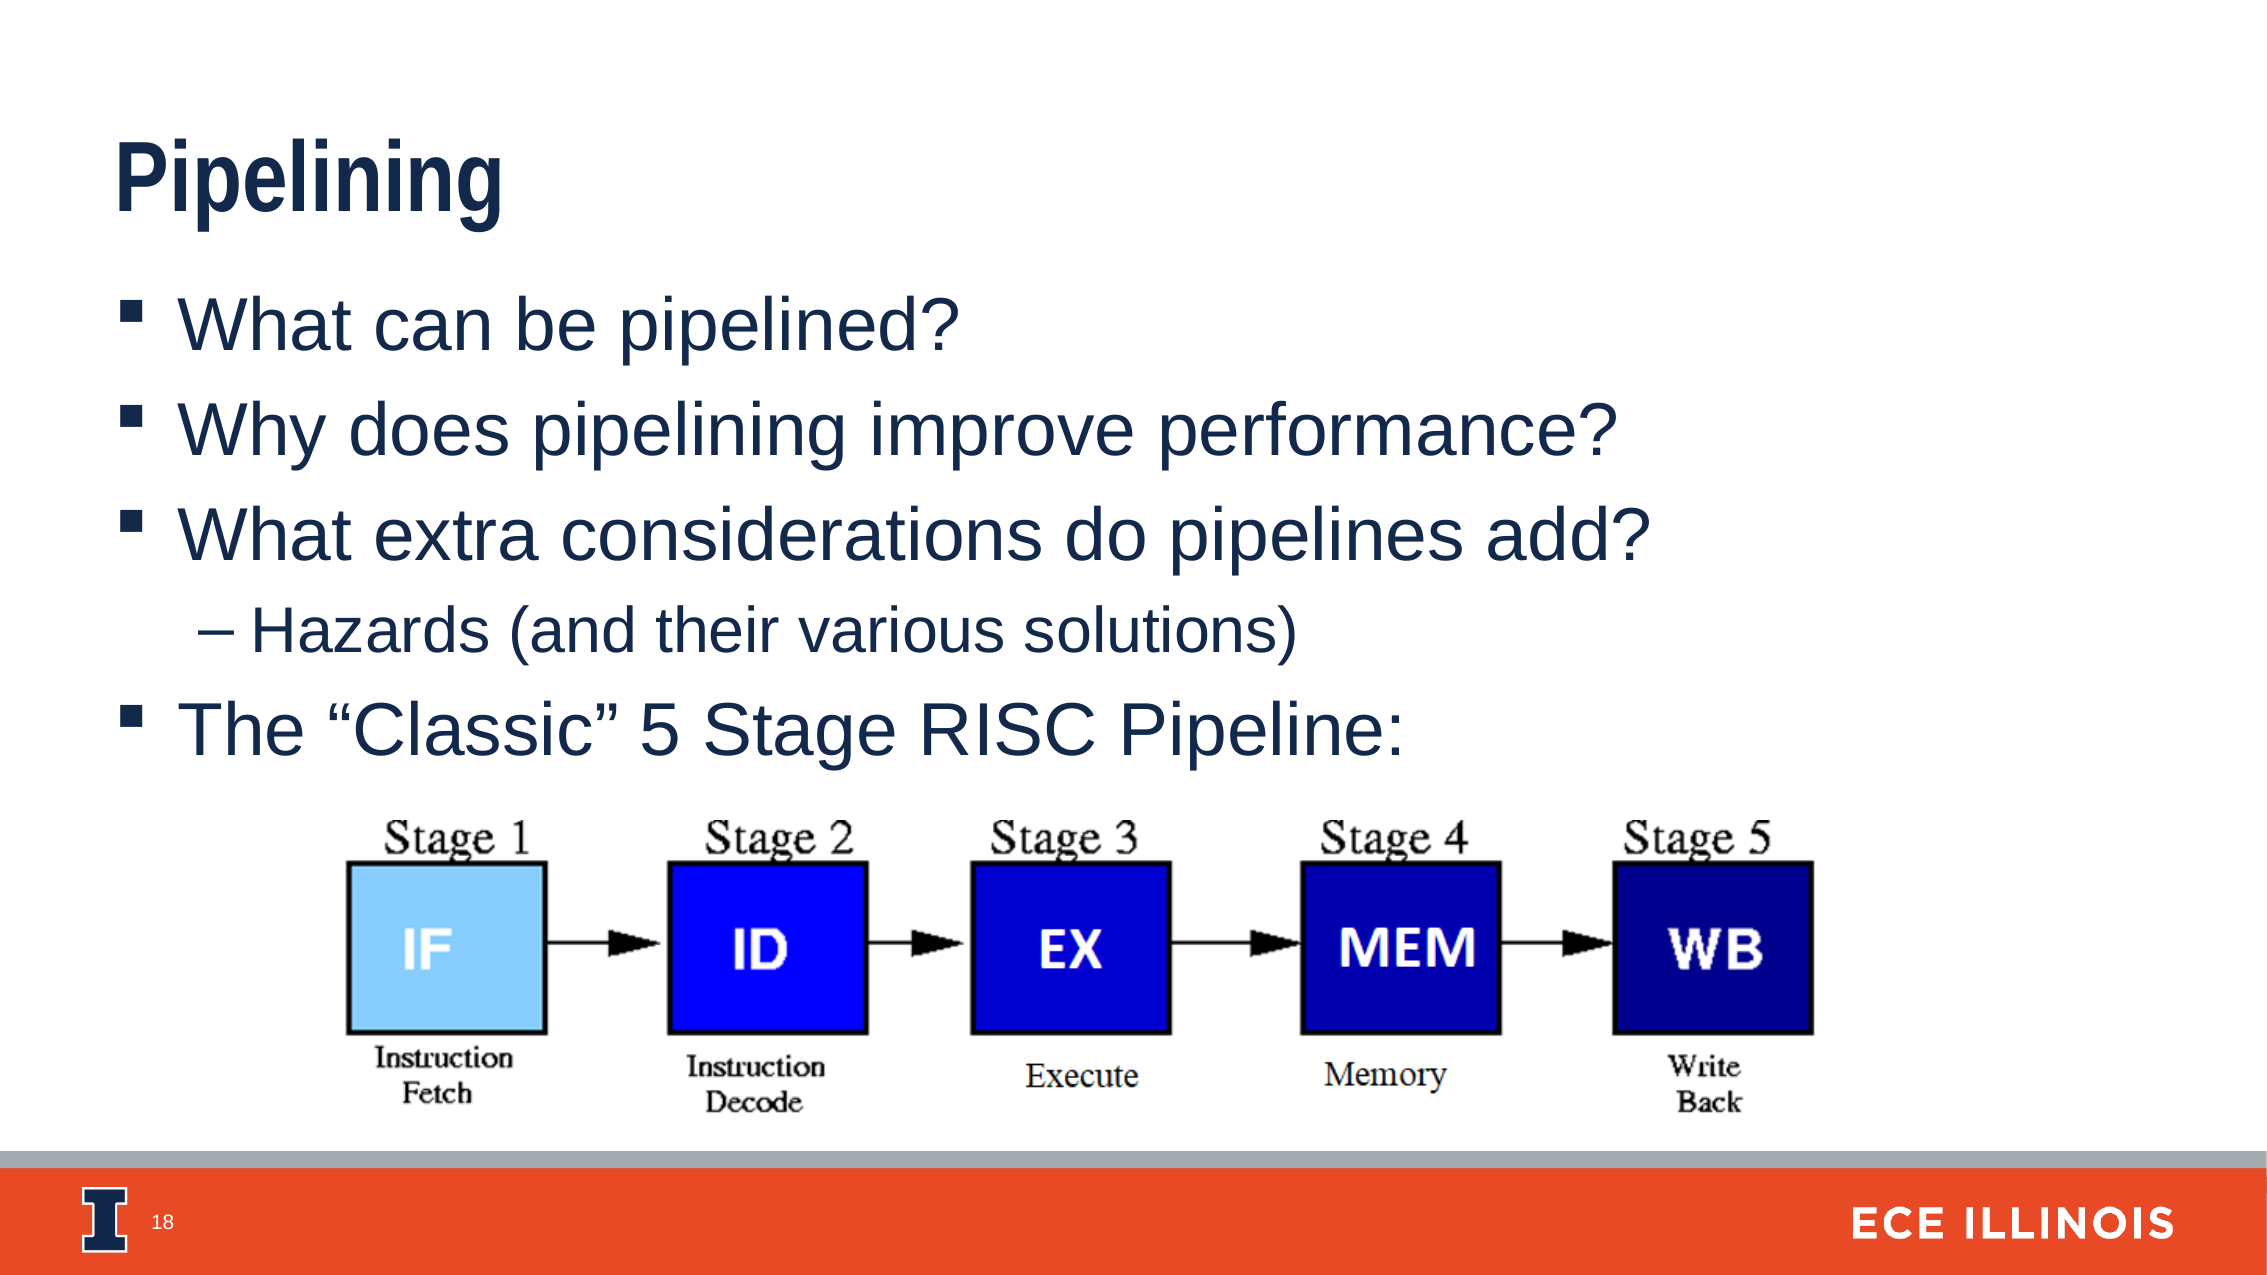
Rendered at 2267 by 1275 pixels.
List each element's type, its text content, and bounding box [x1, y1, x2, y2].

list Pipelining [100, 104, 2173, 224]
list What can be pipelined? Why does pipelining improve performance? What extra considerations do pipelines add? Hazards (and their various solutions) The “Classic” 5 Stage RISC Pipeline: [100, 267, 2184, 1102]
picture [0, 1151, 2267, 1258]
picture [1853, 1206, 2173, 1239]
picture [343, 819, 1816, 1115]
slide_number 18 [136, 1187, 224, 1256]
